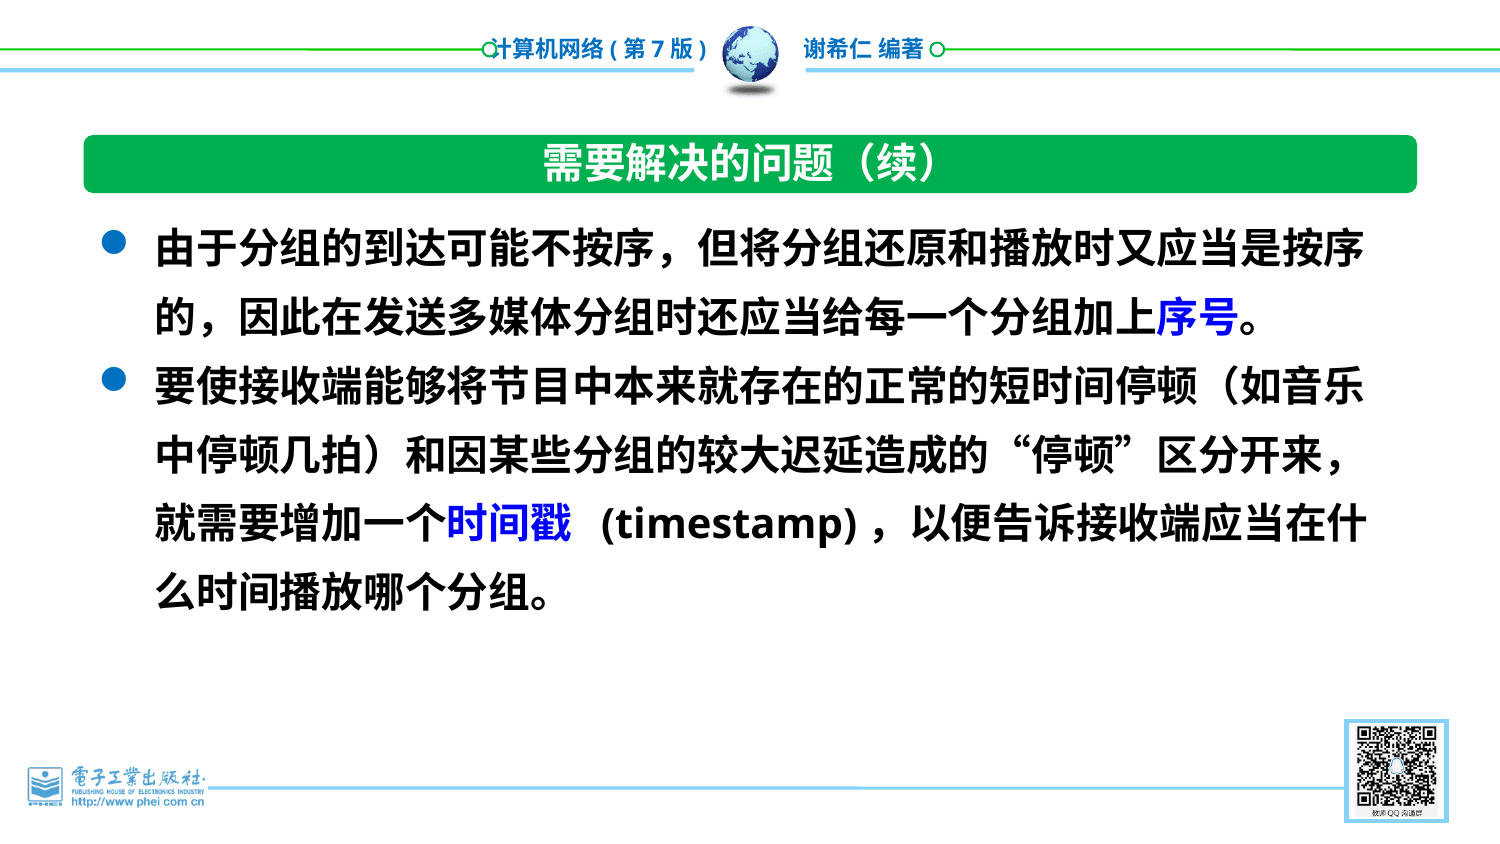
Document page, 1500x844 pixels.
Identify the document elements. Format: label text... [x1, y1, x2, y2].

text_box [975, 134, 1418, 194]
picture [23, 764, 208, 809]
picture [1355, 724, 1438, 817]
text_box [83, 134, 527, 194]
text_box 由于分组的到达可能不按序，但将分组还原和播放时又应当是按序的，因此在发送多媒体分组时还应当给每一个分组加上序号。 要使接收端能够将节目中本来就存在的正常的短时间停顿（如音乐中停顿几拍）和因某些分组的较大迟延造成的“停顿”区分开来，就需要增加一个时间戳 (timestamp)，以便告诉接收端应当在什么时间播放哪个分组。 [83, 196, 1418, 624]
text_box 需要解决的问题（续） [527, 129, 975, 195]
picture [720, 24, 780, 100]
